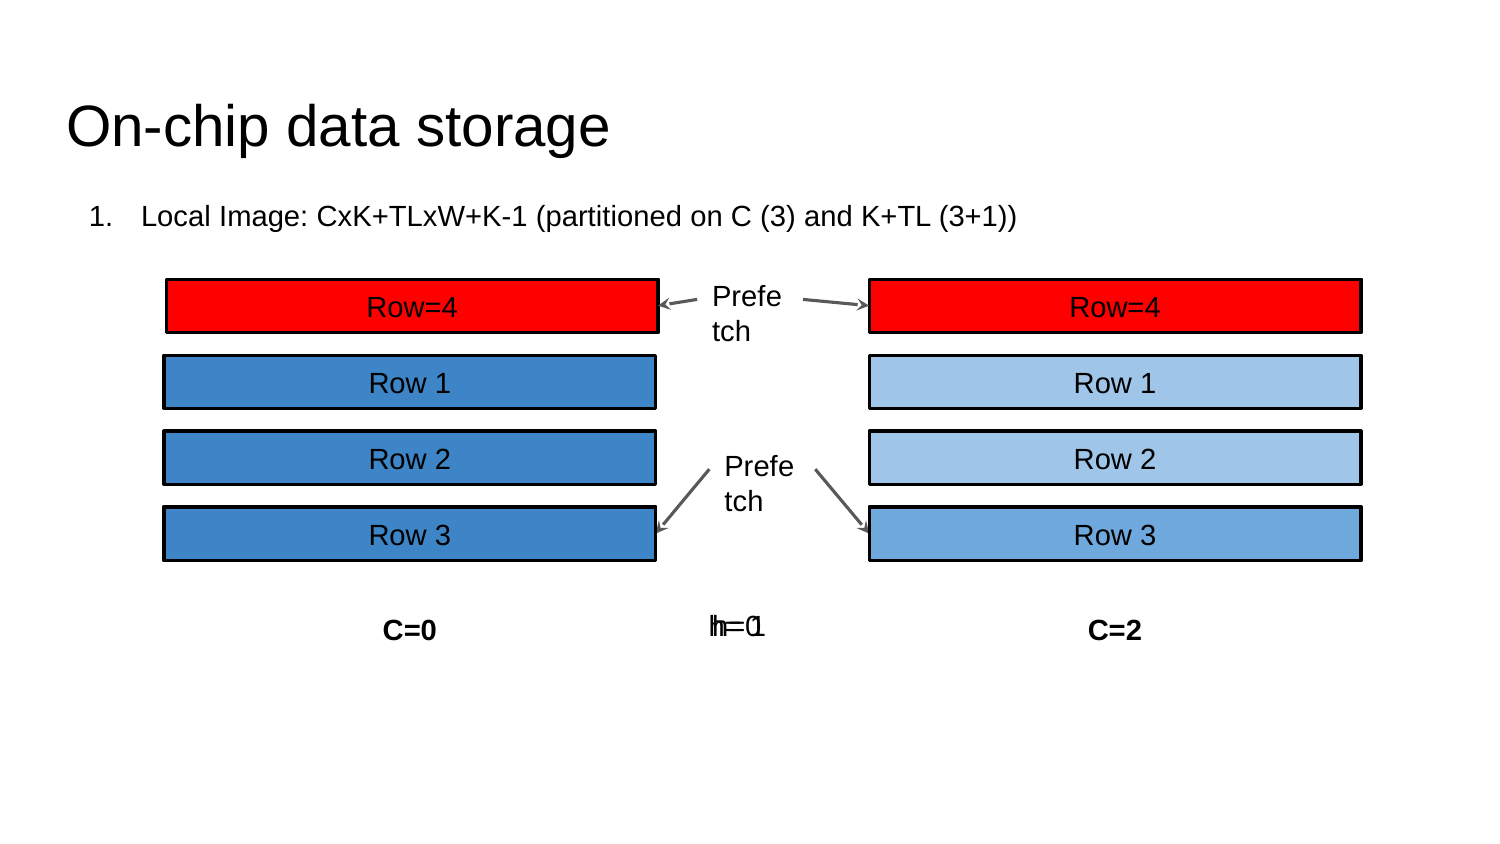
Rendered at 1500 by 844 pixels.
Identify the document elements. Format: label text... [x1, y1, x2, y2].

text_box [873, 278, 1362, 333]
text_box C=0 [163, 596, 656, 664]
text_box Row 2 [870, 431, 1361, 485]
text_box h= 1 [693, 592, 849, 668]
text_box Row 1 [869, 355, 1361, 409]
text_box Row 2 [163, 431, 654, 485]
list Local Image: CxK+TLxW+K-1 (partitioned on C (3) and K+TL (3+1)) [51, 177, 1449, 738]
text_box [657, 261, 870, 337]
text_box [165, 278, 652, 333]
text_box Row 1 [163, 355, 656, 409]
title On-chip data storage [51, 72, 1449, 167]
text_box C=2 [869, 596, 1361, 664]
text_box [655, 431, 870, 505]
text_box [163, 506, 1362, 561]
